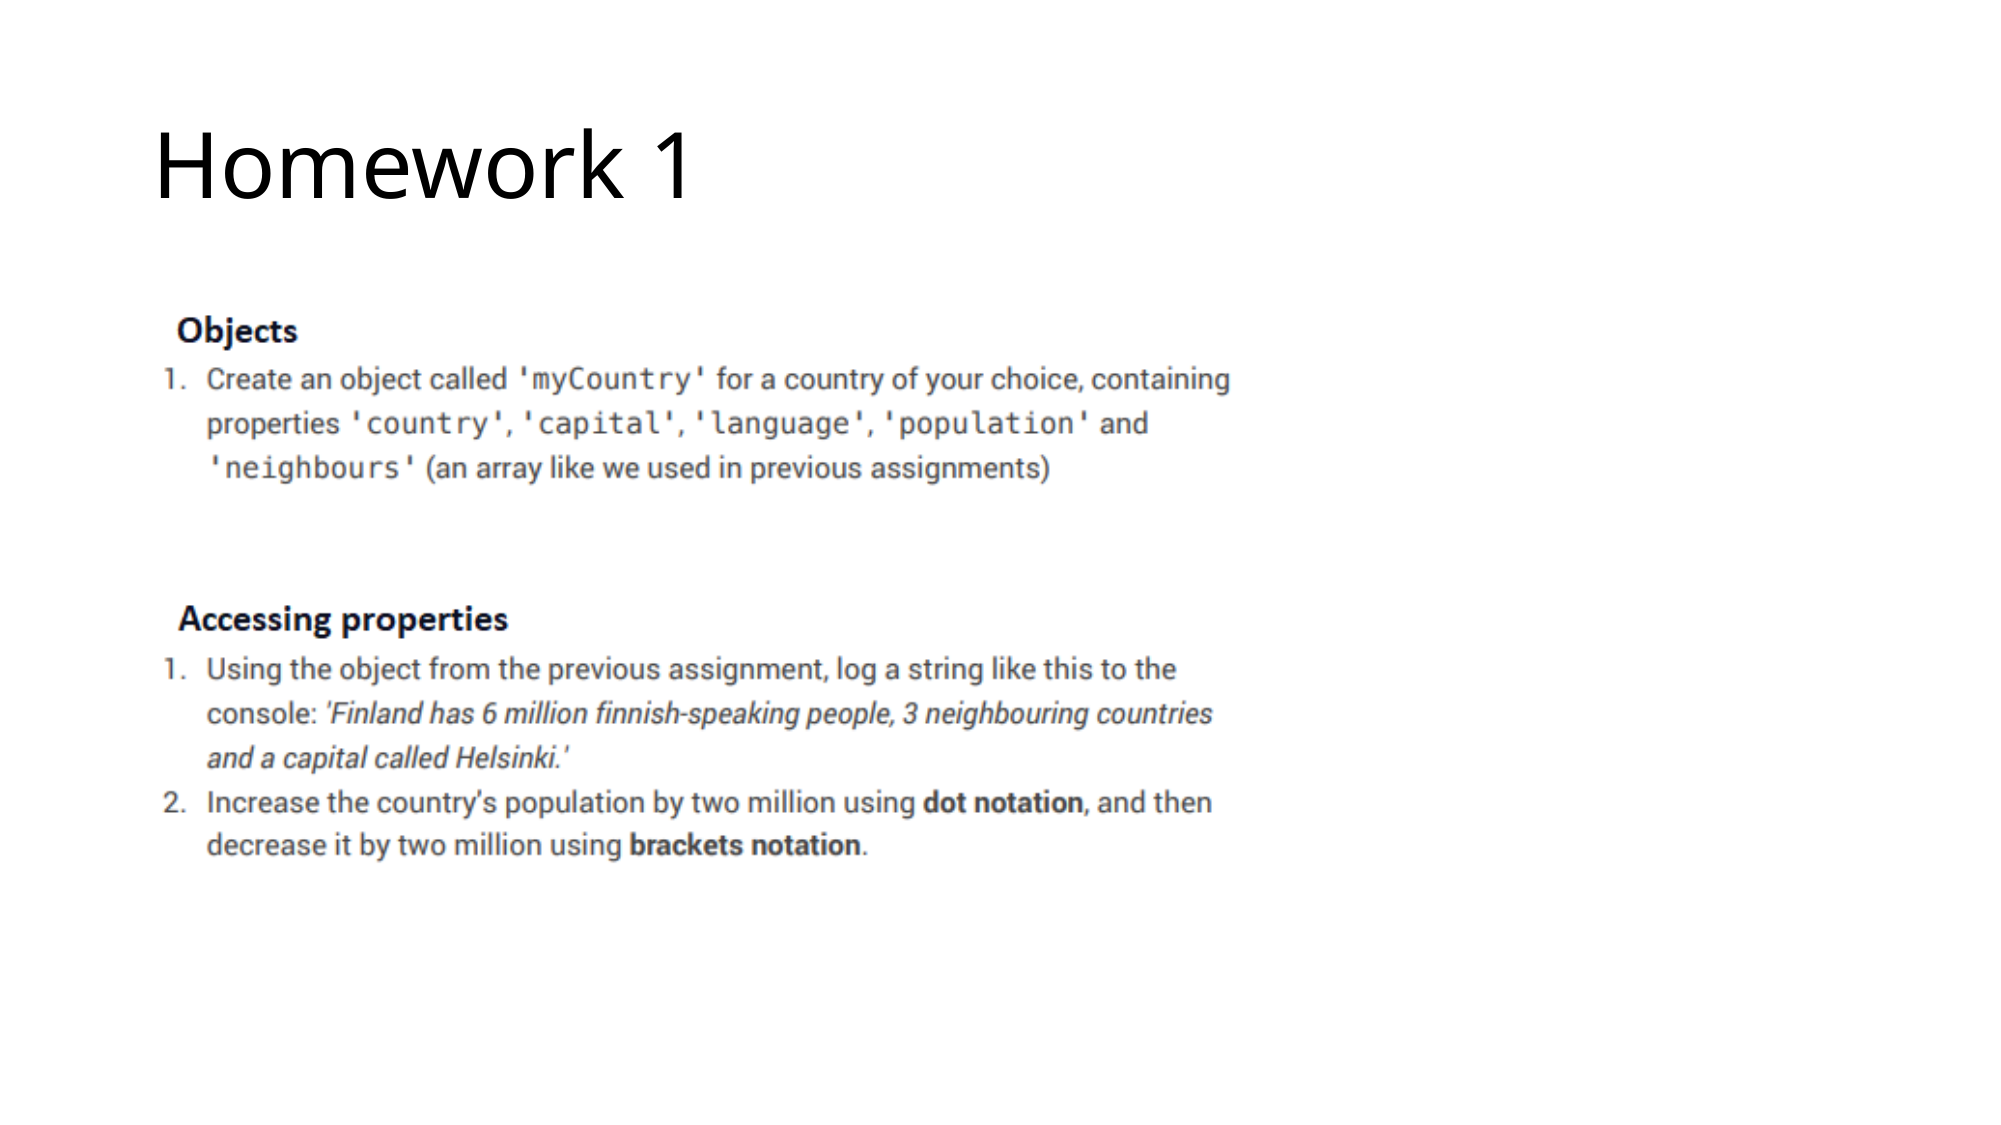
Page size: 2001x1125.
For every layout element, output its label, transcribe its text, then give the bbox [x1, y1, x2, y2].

title Homework 1 [137, 59, 1863, 278]
picture [113, 256, 1347, 896]
